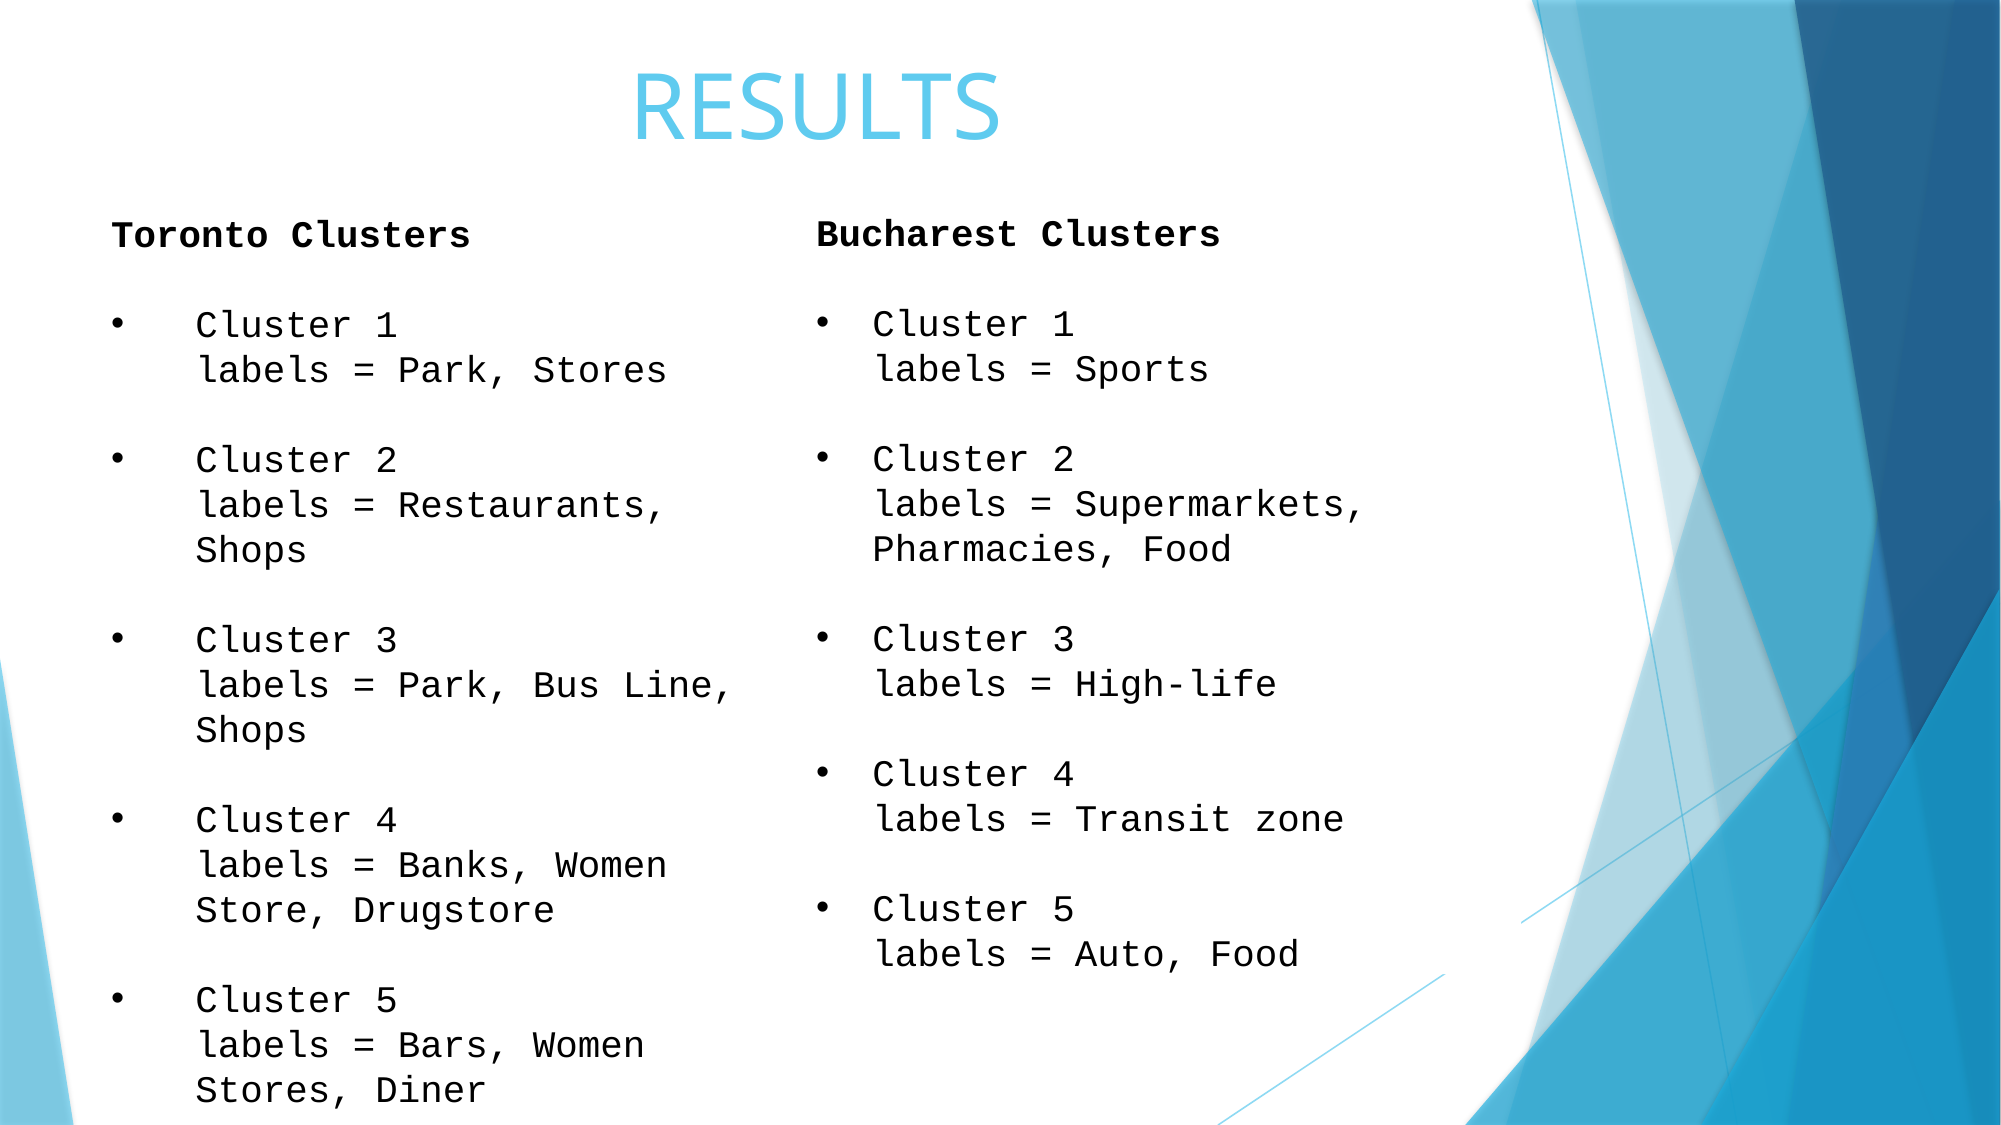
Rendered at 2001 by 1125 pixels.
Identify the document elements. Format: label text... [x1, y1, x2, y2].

title RESULTS [111, 0, 1522, 206]
list Toronto Clusters Cluster 1 labels = Park, Stores Cluster 2 labels = Restaurants, Shops Cluster 3 labels = Park, Bus Line, Shops Cluster 4 labels = Banks, Women Store, Drugstore Cluster 5 labels = Bars, Women Stores, Diner [111, 209, 787, 1110]
text_box Bucharest Clusters Cluster 1 labels = Sports Cluster 2 labels = Supermarkets, Pharmacies, Food Cluster 3 labels = High-life Cluster 4 labels = Transit zone Cluster 5 labels = Auto, Food [816, 208, 1522, 975]
